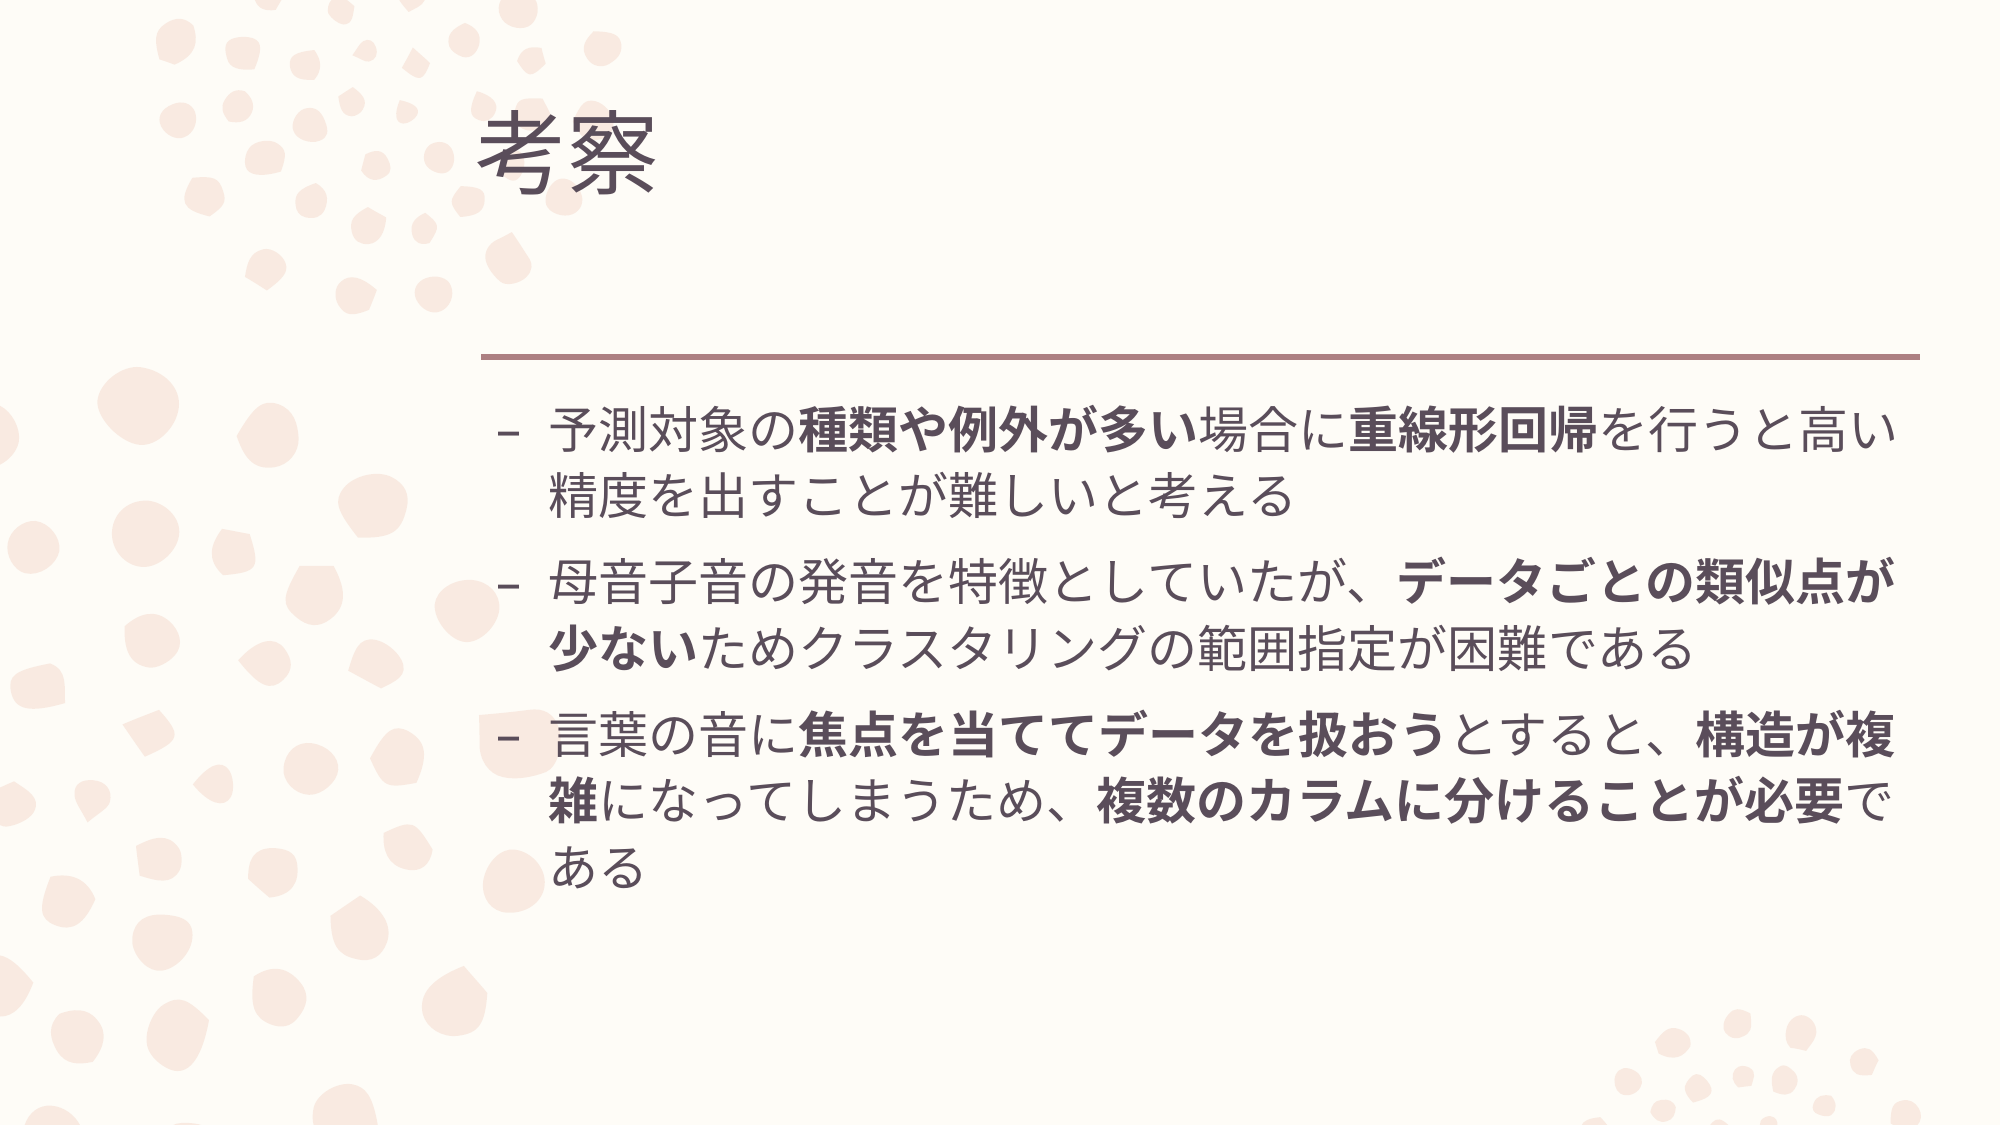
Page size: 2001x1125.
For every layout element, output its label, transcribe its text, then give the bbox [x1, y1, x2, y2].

title 考察 [460, 93, 1920, 350]
list 予測対象の種類や例外が多い場合に重線形回帰を行うと高い精度を出すことが難しいと考える 母音子音の発音を特徴としていたが、データごとの類似点が少ないためクラスタリングの範囲指定が困難である 言葉の音に焦点を当ててデータを扱おうとすると、構造が複雑になってしまうため、複数のカラムに分けることが必要である [481, 384, 1920, 999]
